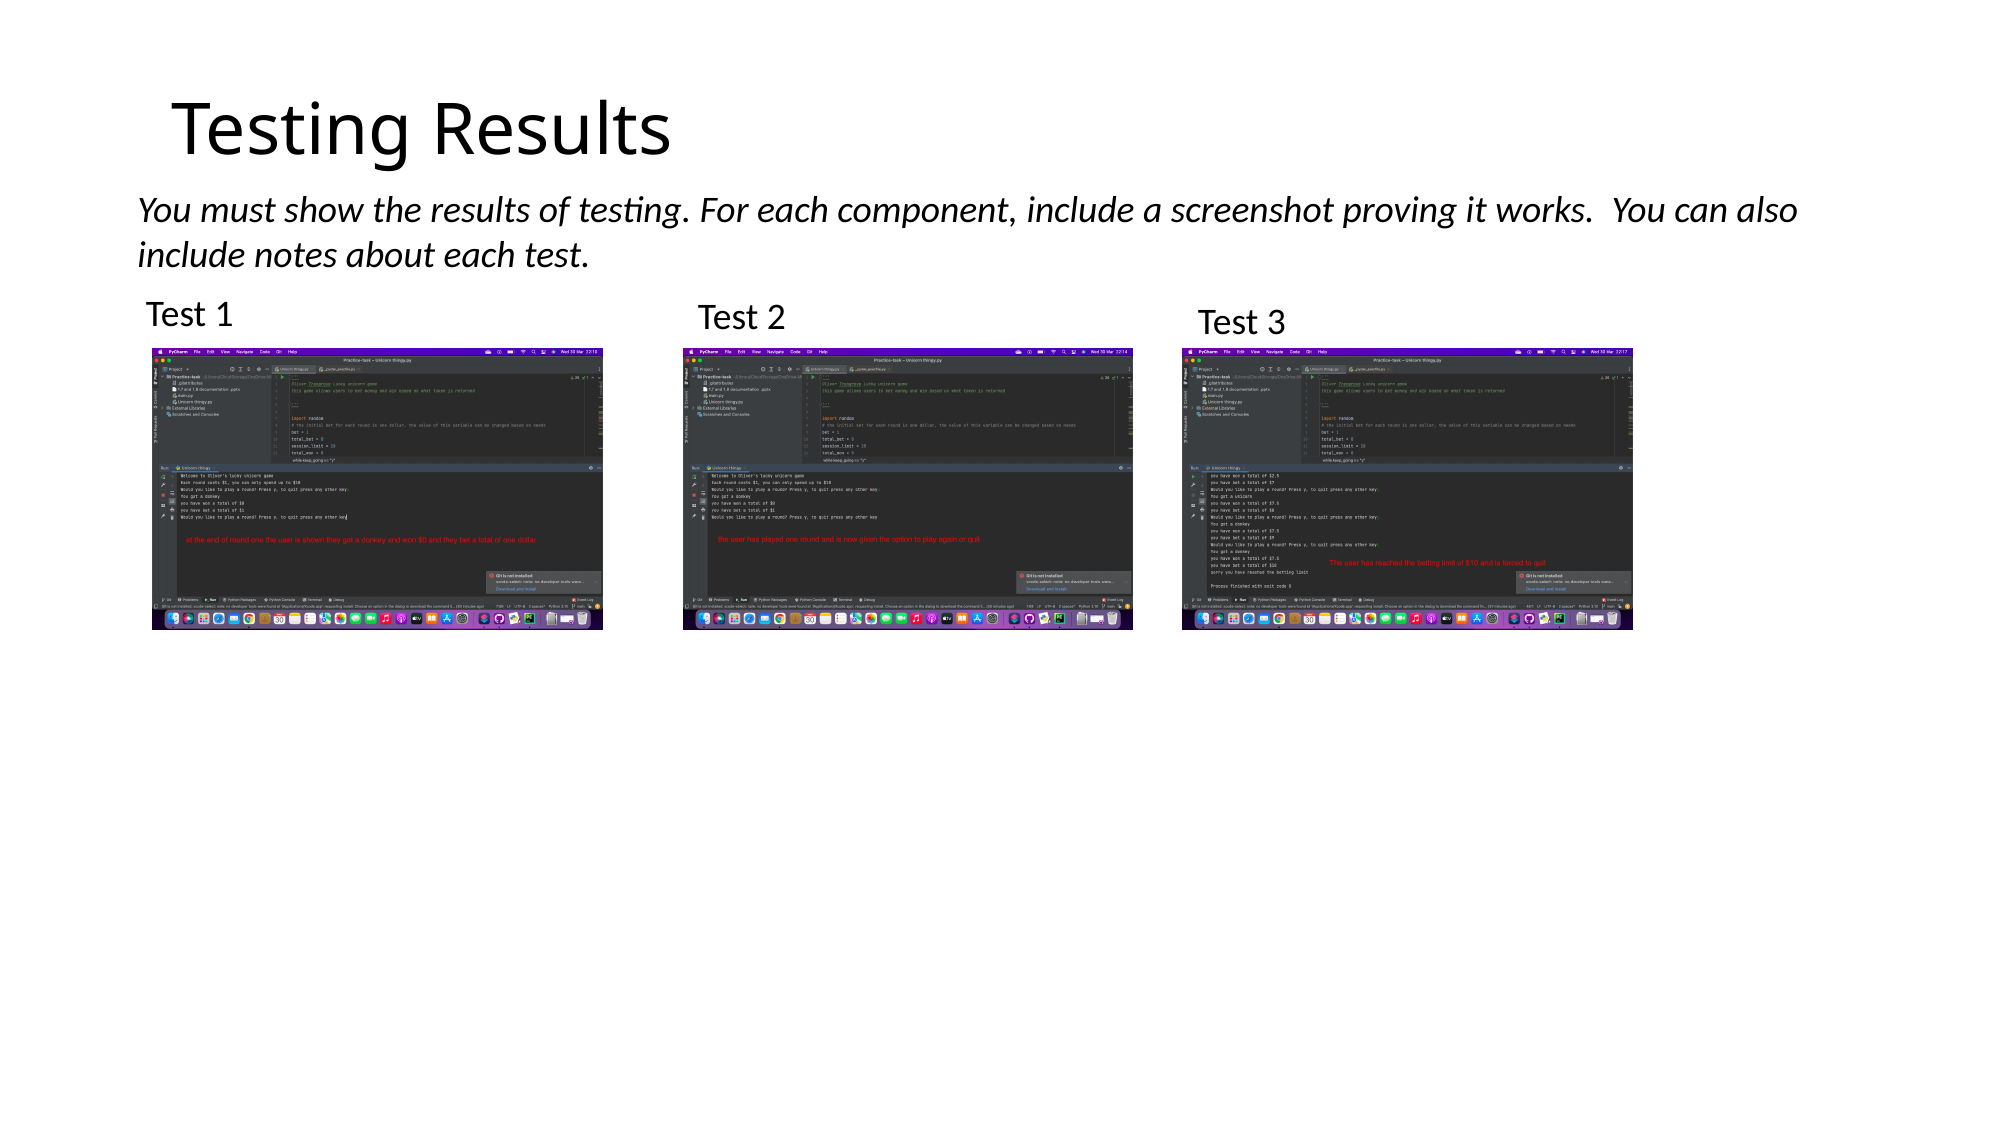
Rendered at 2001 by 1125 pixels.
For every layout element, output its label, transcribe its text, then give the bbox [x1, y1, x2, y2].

text_box Test 3 [1182, 289, 1633, 348]
text_box Test 1 [130, 281, 581, 342]
text_box Test 2 [682, 284, 1133, 345]
picture [682, 348, 1133, 631]
title Testing Results [137, 84, 1863, 177]
text_box You must show the results of testing. For each component, include a screenshot proving it works. You can also include notes about each test. [122, 177, 1877, 282]
picture [152, 348, 603, 631]
picture [1182, 348, 1633, 631]
